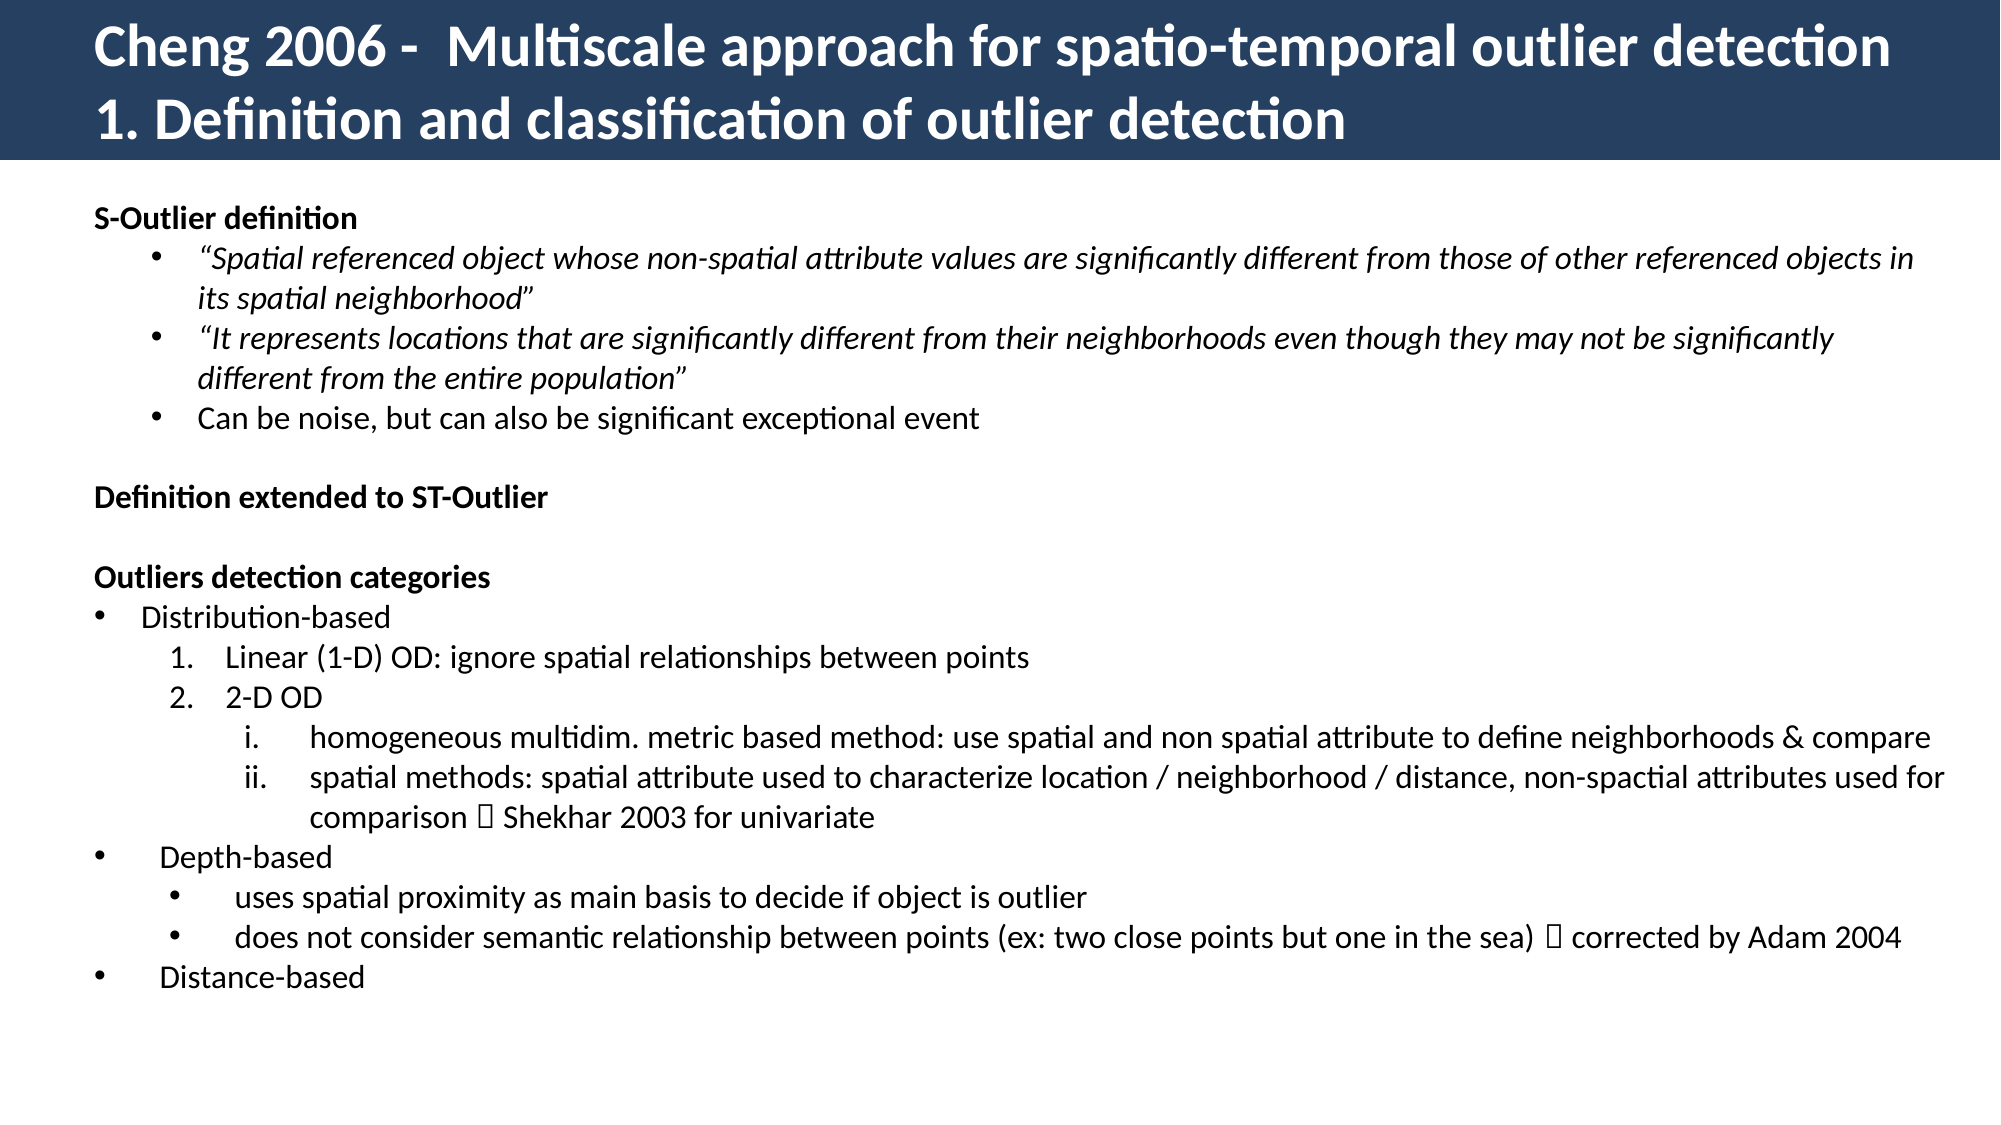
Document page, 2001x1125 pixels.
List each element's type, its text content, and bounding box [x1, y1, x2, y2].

text_box S-Outlier definition “Spatial referenced object whose non-spatial attribute values are significantly different from those of other referenced objects in its spatial neighborhood” “It represents locations that are significantly different from their neighborhoods even though they may not be significantly different from the entire population” Can be noise, but can also be significant exceptional event Definition extended to ST-Outlier Outliers detection categories Distribution-based Linear (1-D) OD: ignore spatial relationships between points 2-D OD homogeneous multidim. metric based method: use spatial and non spatial attribute to define neighborhoods & compare spatial methods: spatial attribute used to characterize location / neighborhood / distance, non-spactial attributes used for comparison  Shekhar 2003 for univariate Depth-based uses spatial proximity as main basis to decide if object is outlier does not consider semantic relationship between points (ex: two close points but one in the sea)  corrected by Adam 2004 Distance-based [80, 189, 1964, 1042]
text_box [0, 0, 2000, 160]
